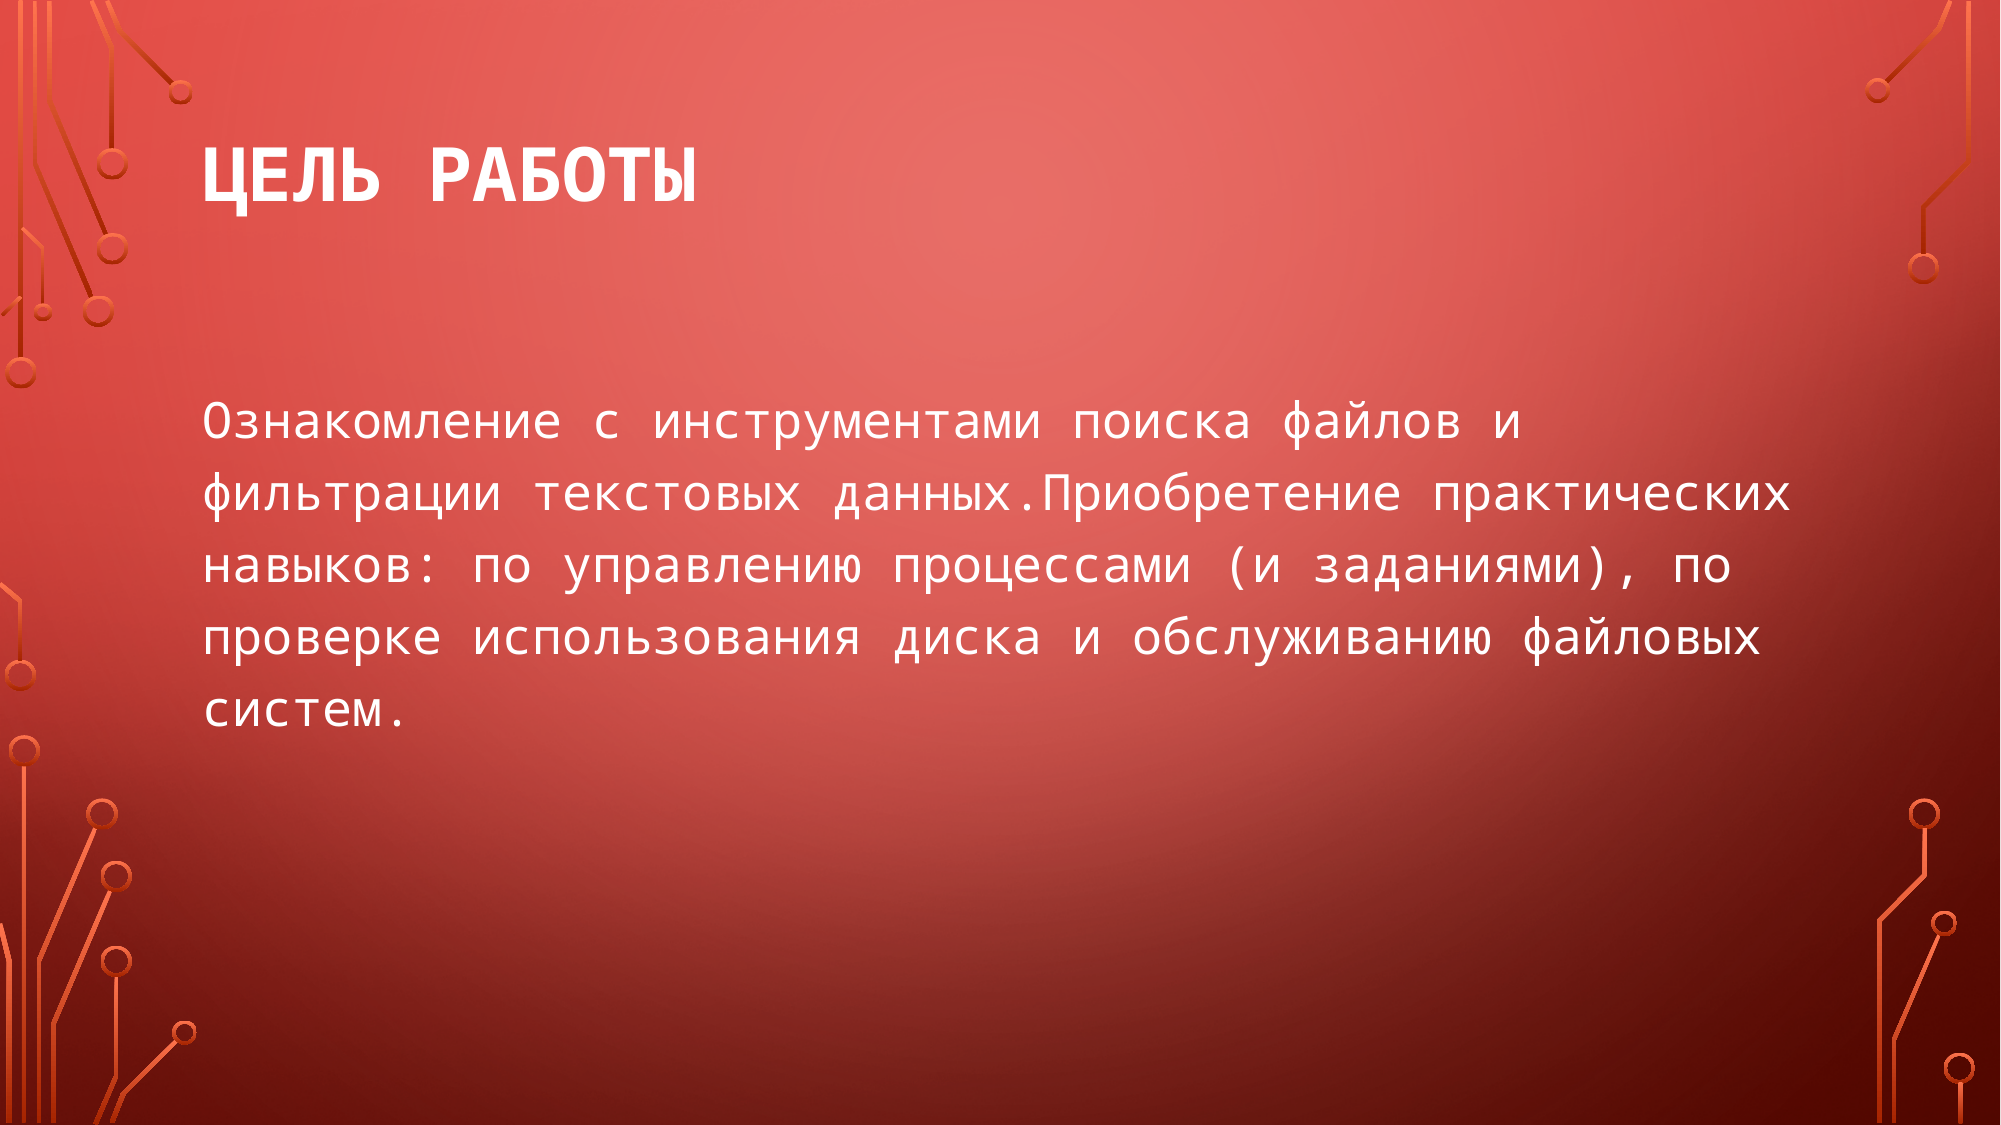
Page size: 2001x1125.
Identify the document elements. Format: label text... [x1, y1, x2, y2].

list Ознакомление с инструментами поиска файлов и фильтрации текстовых данных.Приобретение практических навыков: по управлению процессами (и заданиями), по проверке использования диска и обслуживанию файловых систем. [187, 369, 1813, 950]
title Цель работы [187, 101, 1813, 344]
